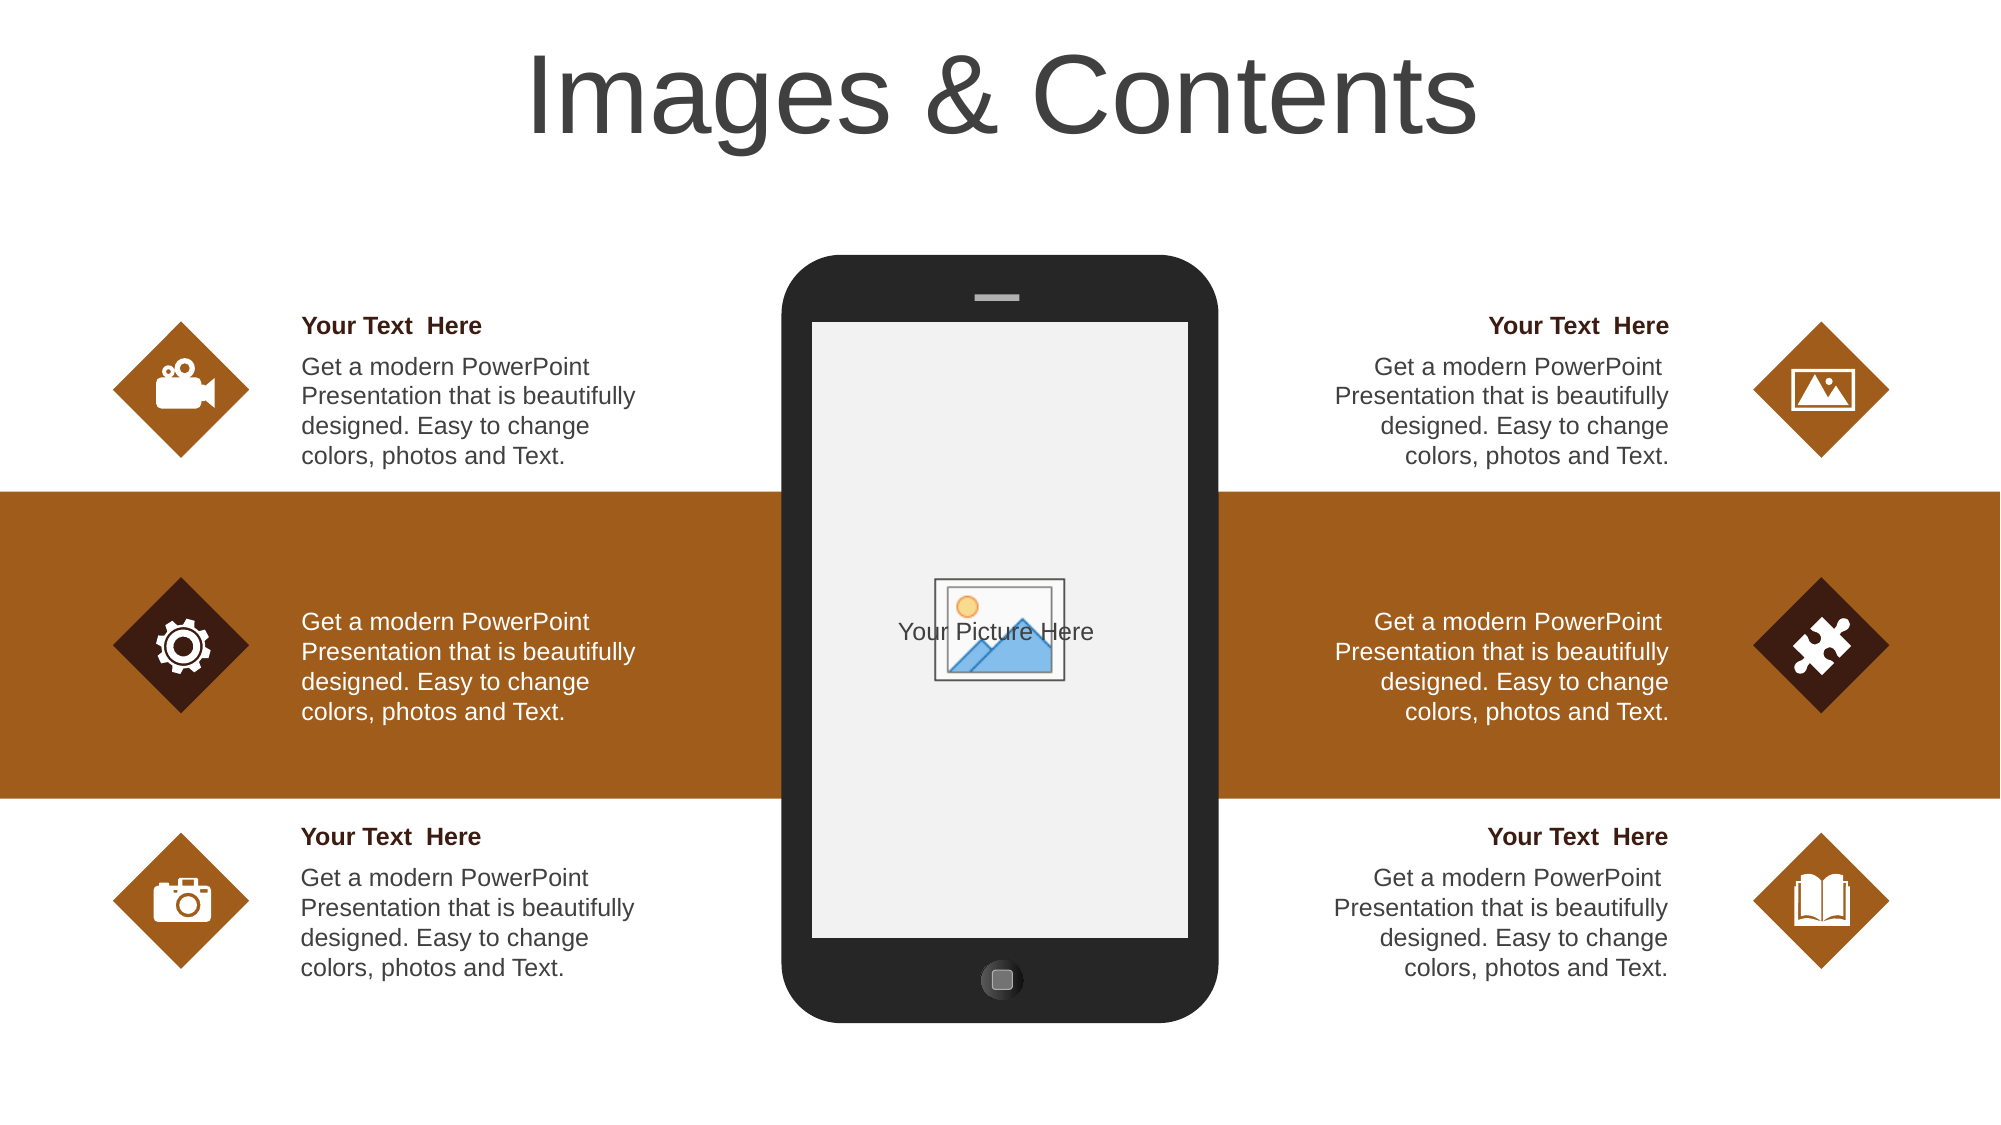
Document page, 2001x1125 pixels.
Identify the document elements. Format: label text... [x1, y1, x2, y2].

text_box [1751, 320, 1891, 460]
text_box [285, 812, 682, 991]
text_box [1751, 831, 1891, 971]
text_box [111, 831, 251, 971]
picture [812, 322, 1188, 939]
text_box [111, 320, 251, 460]
text_box [1793, 872, 1851, 927]
text_box [1751, 575, 1891, 715]
text_box [1790, 368, 1856, 412]
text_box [286, 557, 683, 735]
text_box [155, 357, 216, 411]
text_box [1288, 301, 1685, 479]
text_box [286, 301, 683, 479]
text_box [1791, 615, 1853, 677]
text_box [154, 617, 212, 676]
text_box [1288, 812, 1684, 991]
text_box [1288, 557, 1685, 735]
text_box [152, 876, 213, 924]
list Images & Contents [53, 38, 1952, 157]
text_box [111, 575, 251, 715]
